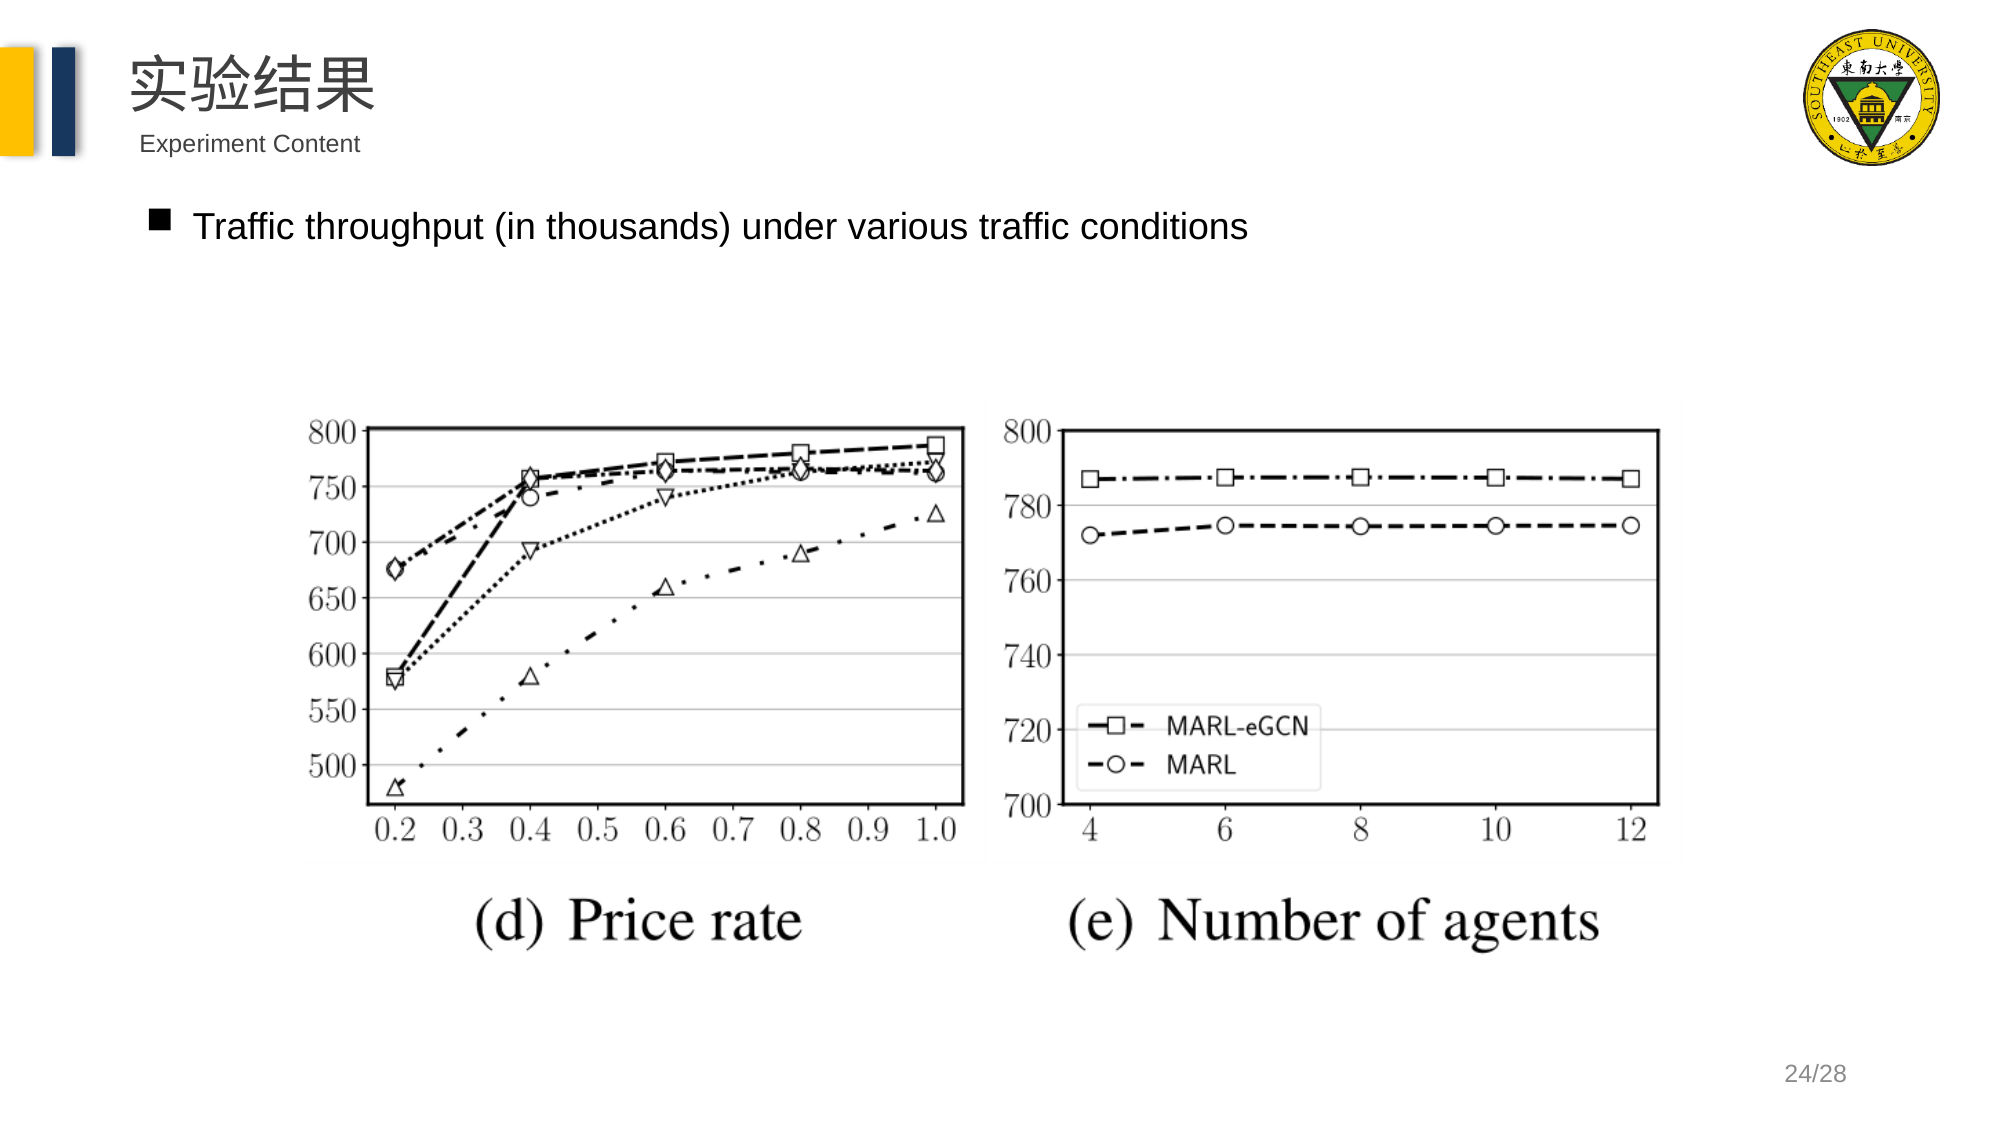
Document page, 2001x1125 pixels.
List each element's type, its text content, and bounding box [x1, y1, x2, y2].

picture [298, 382, 1702, 964]
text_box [0, 37, 841, 166]
slide_number 24/28 [1412, 1042, 1863, 1103]
picture [1803, 29, 1940, 166]
text_box Traffic throughput (in thousands) under various traffic conditions [130, 195, 1264, 255]
